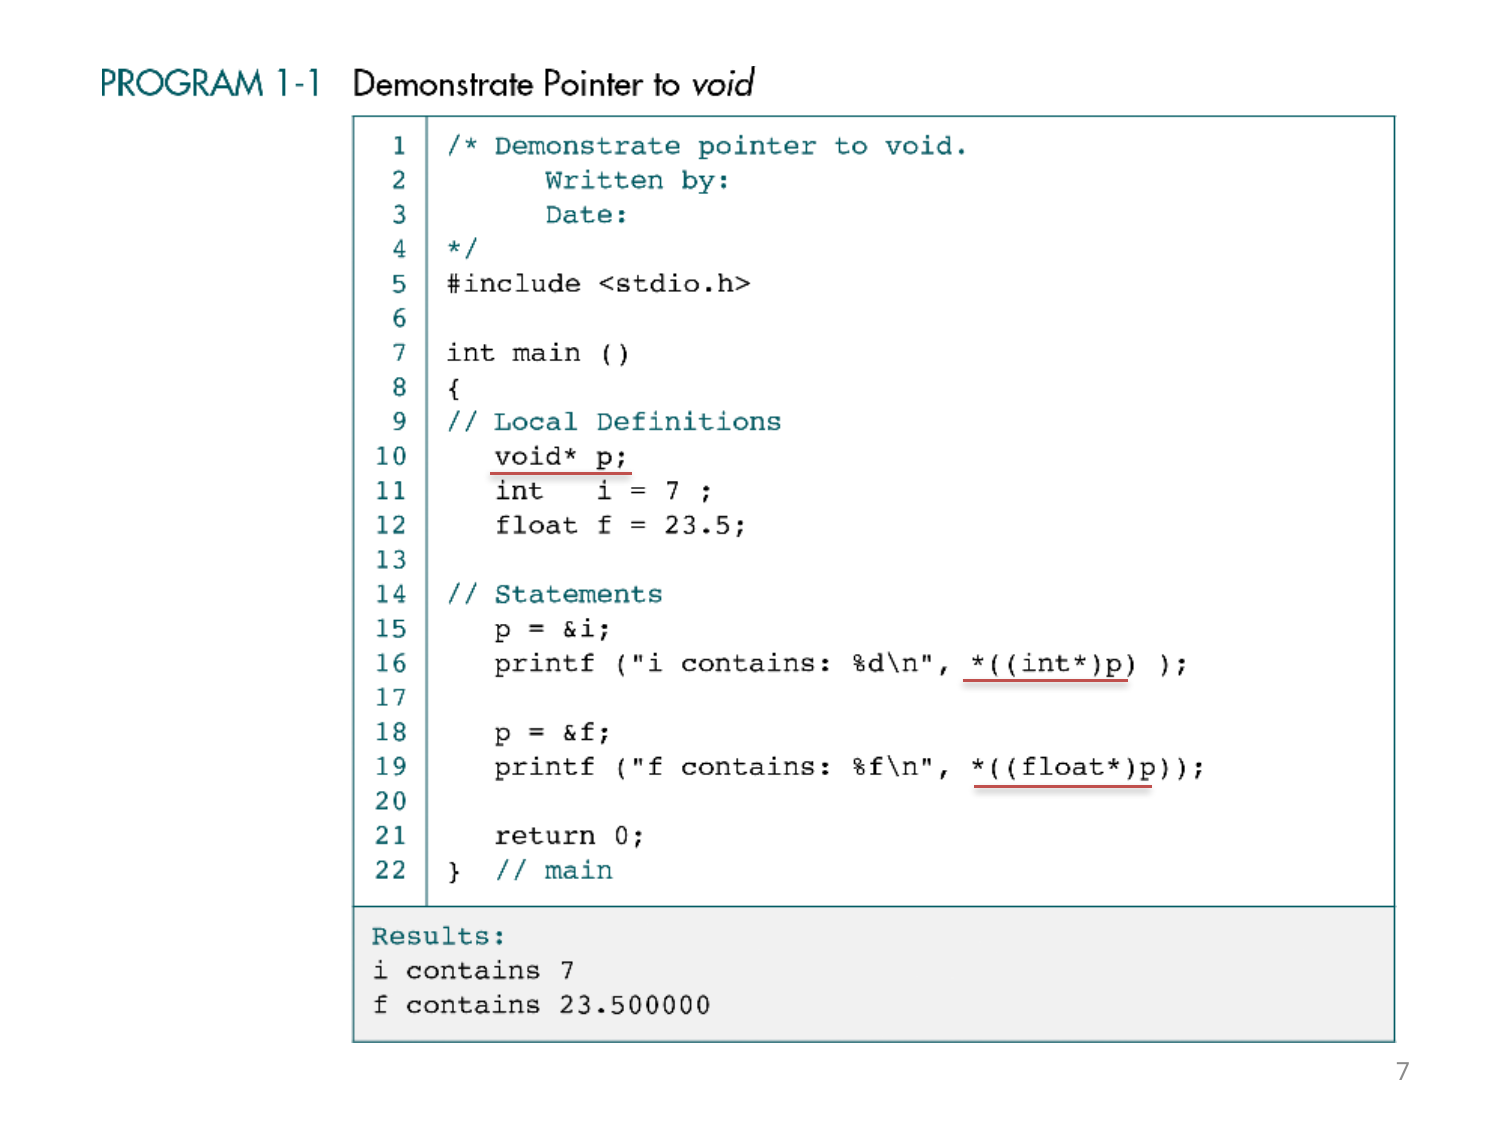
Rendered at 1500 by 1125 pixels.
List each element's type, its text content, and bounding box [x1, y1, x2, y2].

picture [102, 66, 1398, 1043]
slide_number 7 [1074, 1042, 1425, 1103]
